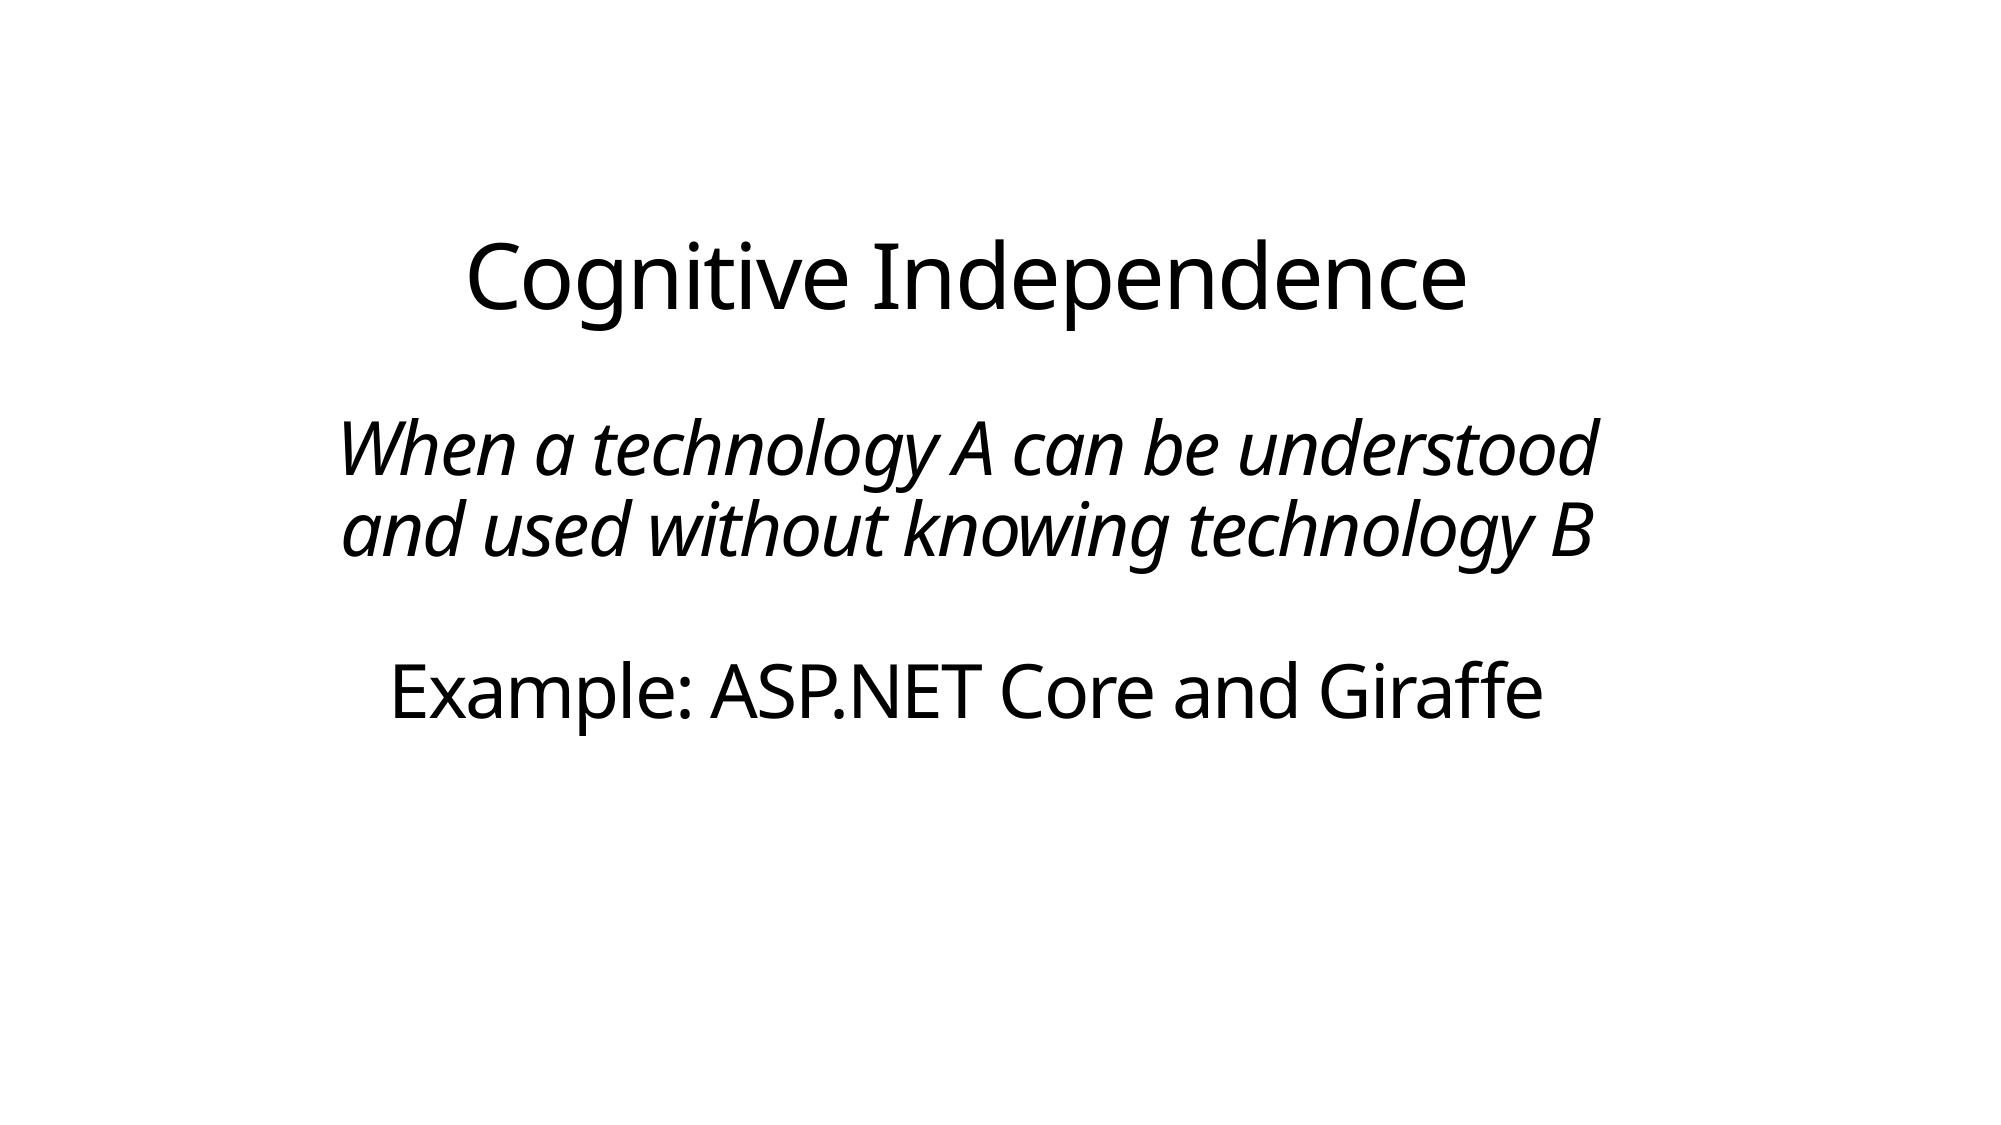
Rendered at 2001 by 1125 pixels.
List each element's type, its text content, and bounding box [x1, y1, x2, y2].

title Cognitive Independence When a technology A can be understood and used without knowing technology B Example: ASP.NET Core and Giraffe [280, 230, 1655, 740]
